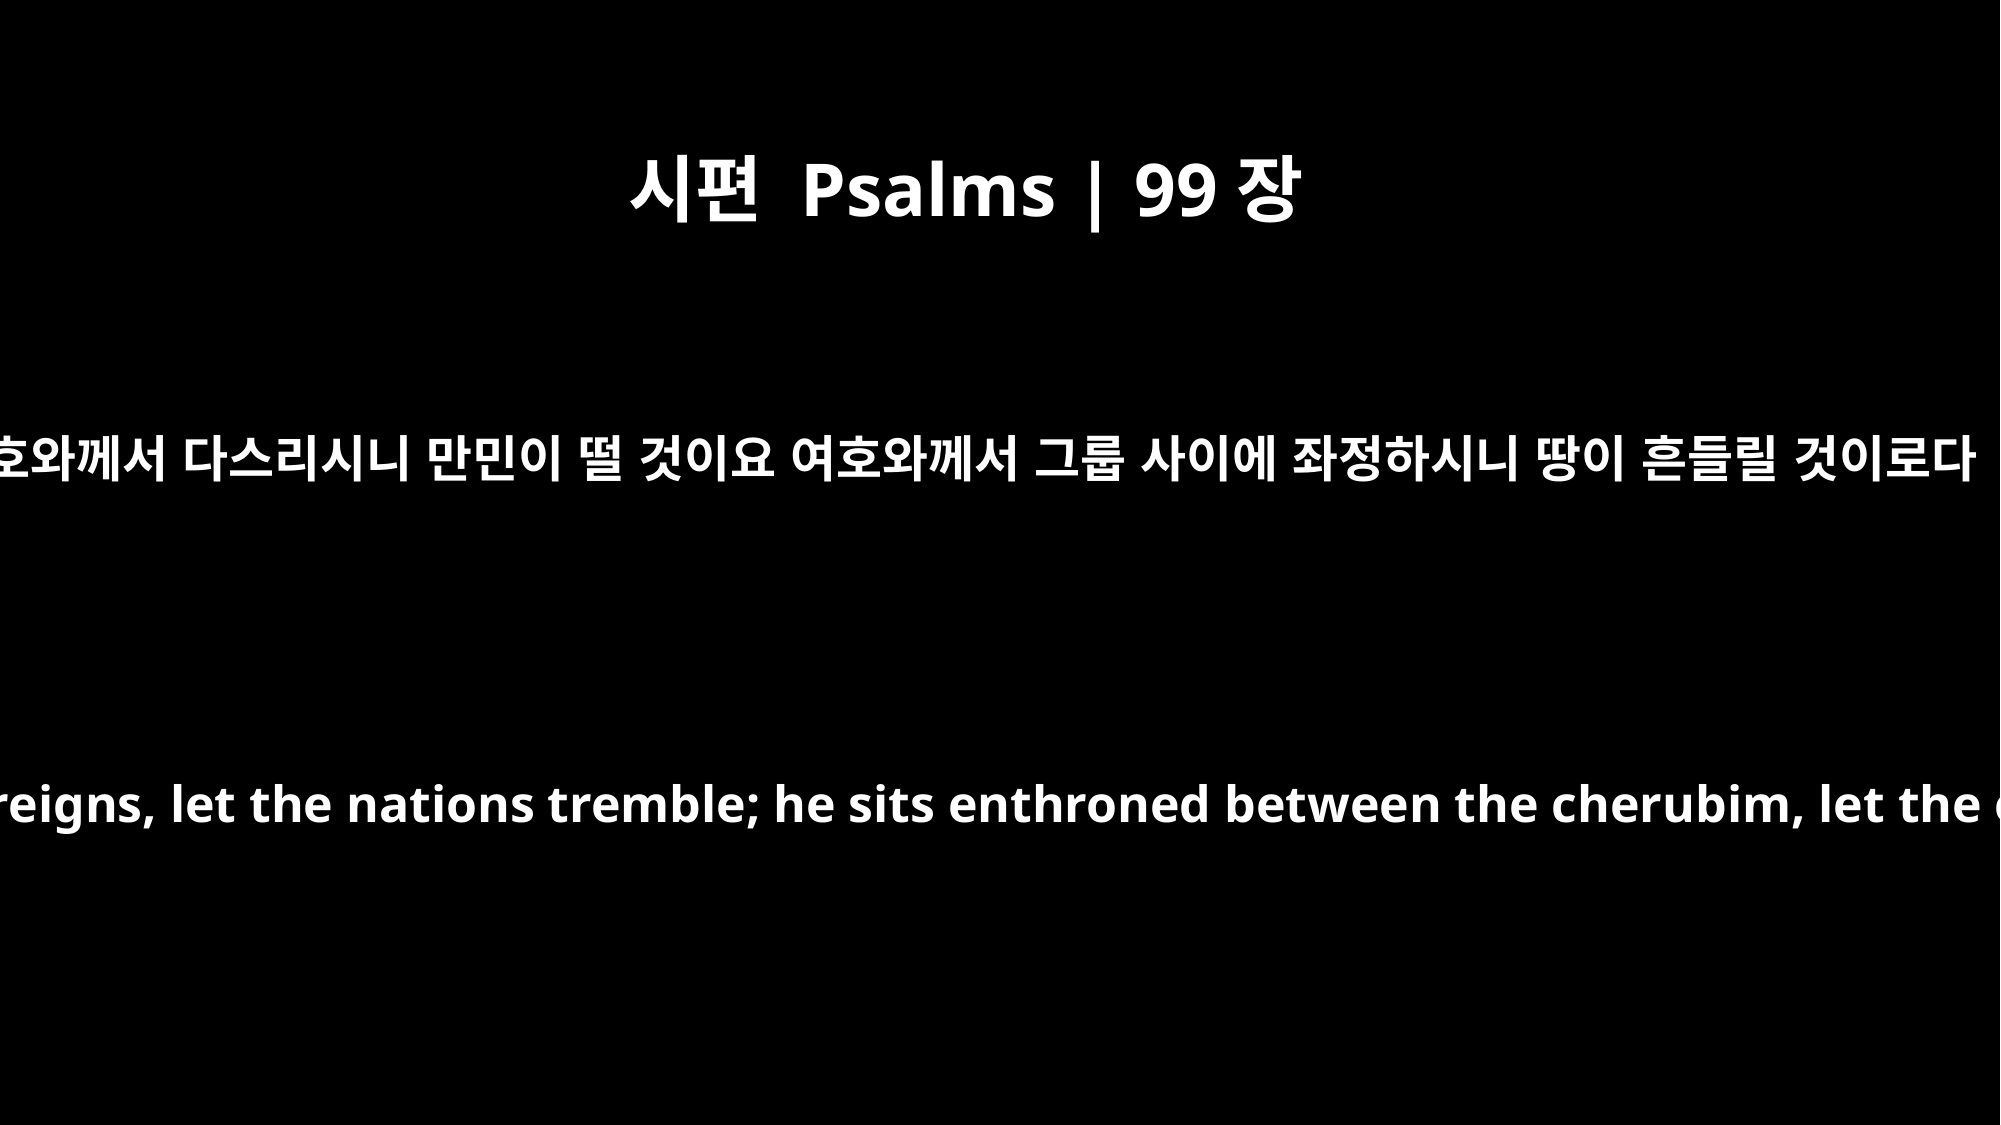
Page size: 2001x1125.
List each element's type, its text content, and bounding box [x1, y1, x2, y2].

text_box 1 여호와께서 다스리시니 만민이 떨 것이요 여호와께서 그룹 사이에 좌정하시니 땅이 흔들릴 것이로다 [0, 359, 1994, 495]
text_box Psalm 99 The LORD reigns, let the nations tremble; he sits enthroned between the cherubim, let the earth shake. [0, 764, 2000, 840]
text_box 시편 Psalms | 99장 [613, 136, 1319, 239]
